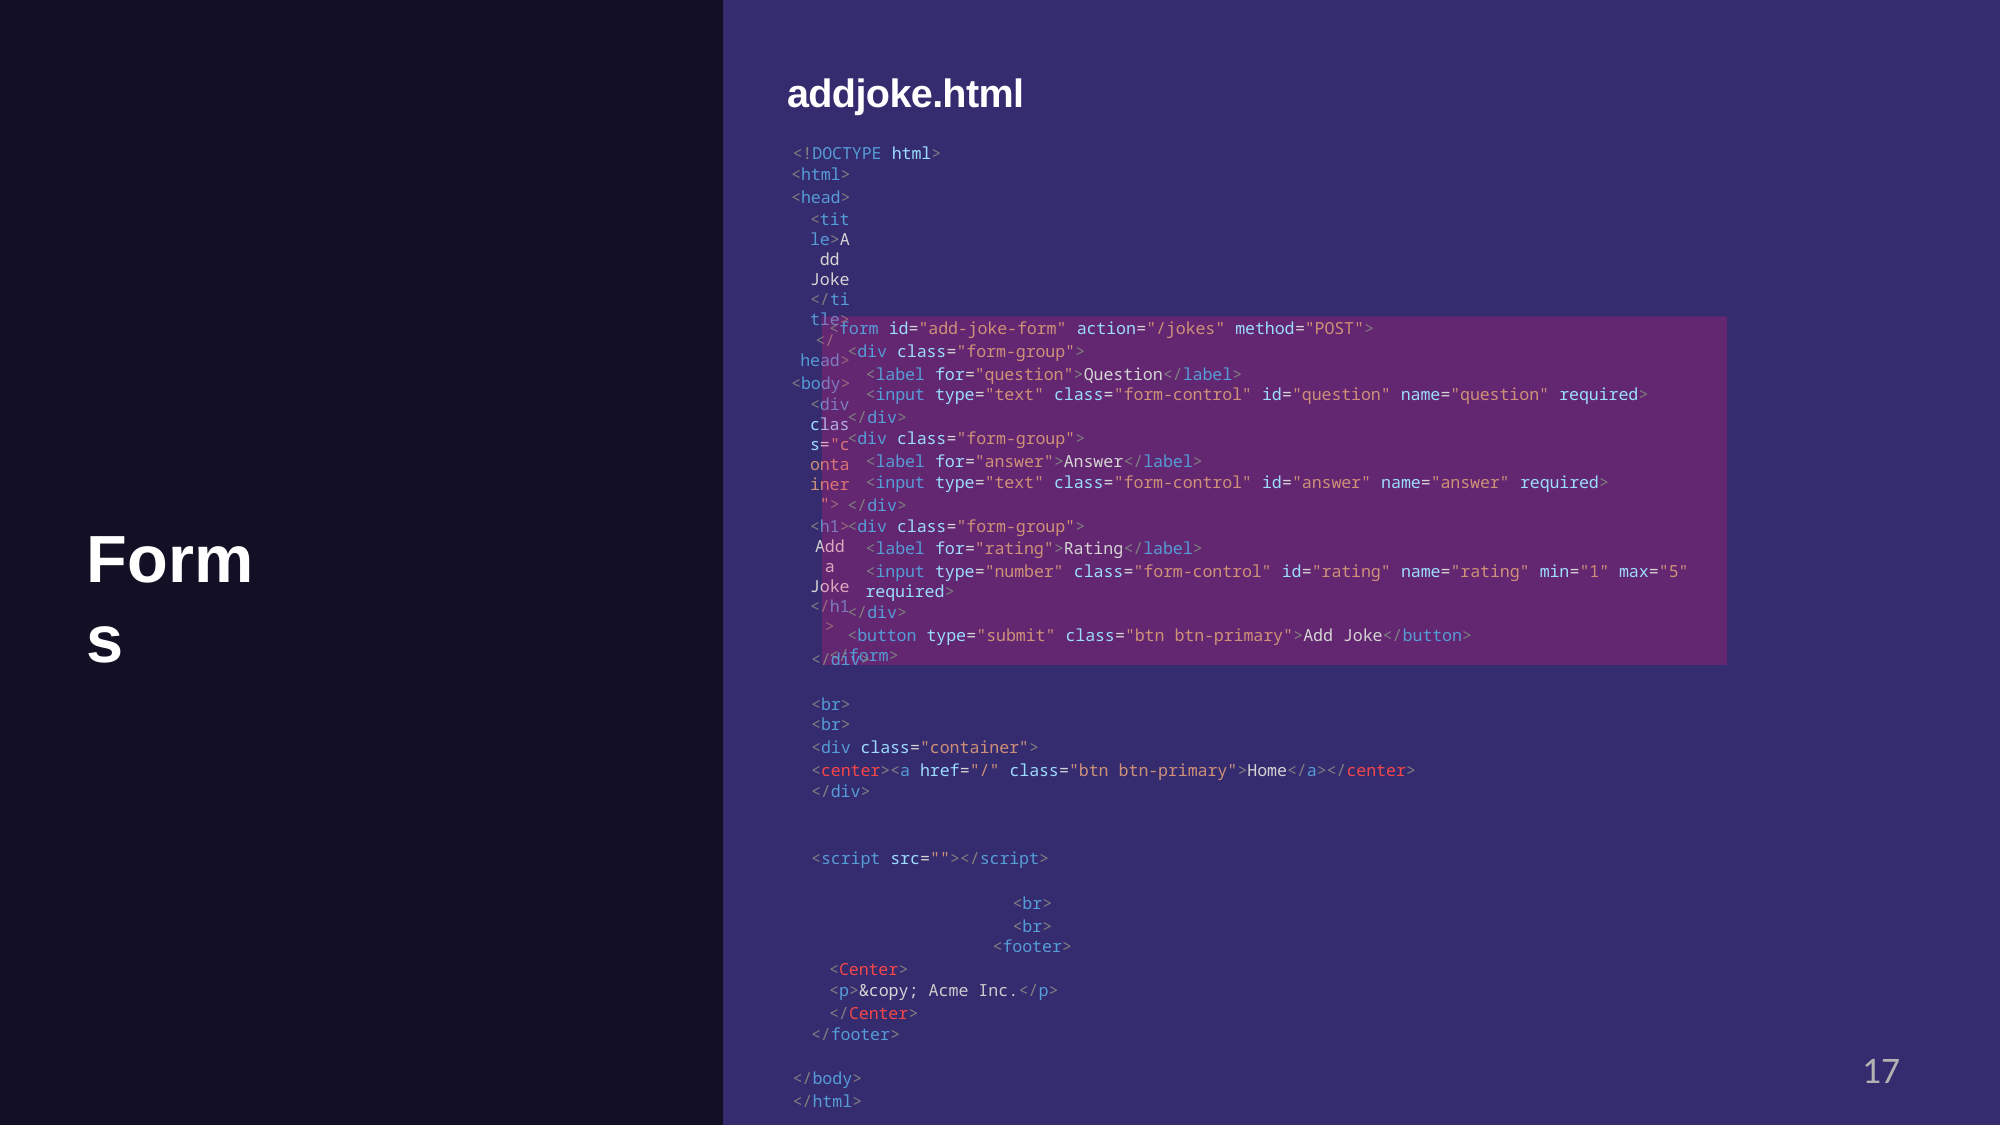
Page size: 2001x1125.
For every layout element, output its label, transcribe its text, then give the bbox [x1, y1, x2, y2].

text_box <form id="add-joke-form" action="/jokes" method="POST"> <div class="form-group"> <label for="question">Question</label> <input type="text" class="form-control" id="question" name="question" required> </div> <div class="form-group"> <label for="answer">Answer</label> <input type="text" class="form-control" id="answer" name="answer" required> </div> <div class="form-group"> <label for="rating">Rating</label> <input type="number" class="form-control" id="rating" name="rating" min="1" max="5" required> </div> <button type="submit" class="btn btn-primary">Add Joke</button> </form> [821, 316, 1728, 647]
title addjoke.html [785, 66, 1028, 257]
text_box Forms [84, 513, 287, 676]
text_box </div> <br> <br> <div class="container"> <center><a href="/" class="btn btn-primary">Home</a></center> </div> <script src=""></script> <br> <br> <footer> <Center> <p>&copy; Acme Inc.</p> </Center> </footer> </body> </html> [790, 647, 1738, 1111]
text_box <!DOCTYPE html> <html> <head> <title>Add Joke</title> </head> <body> <div class="container"> <h1>Add a Joke</h1> [790, 257, 1023, 636]
slide_number 17 [1440, 1046, 1900, 1103]
